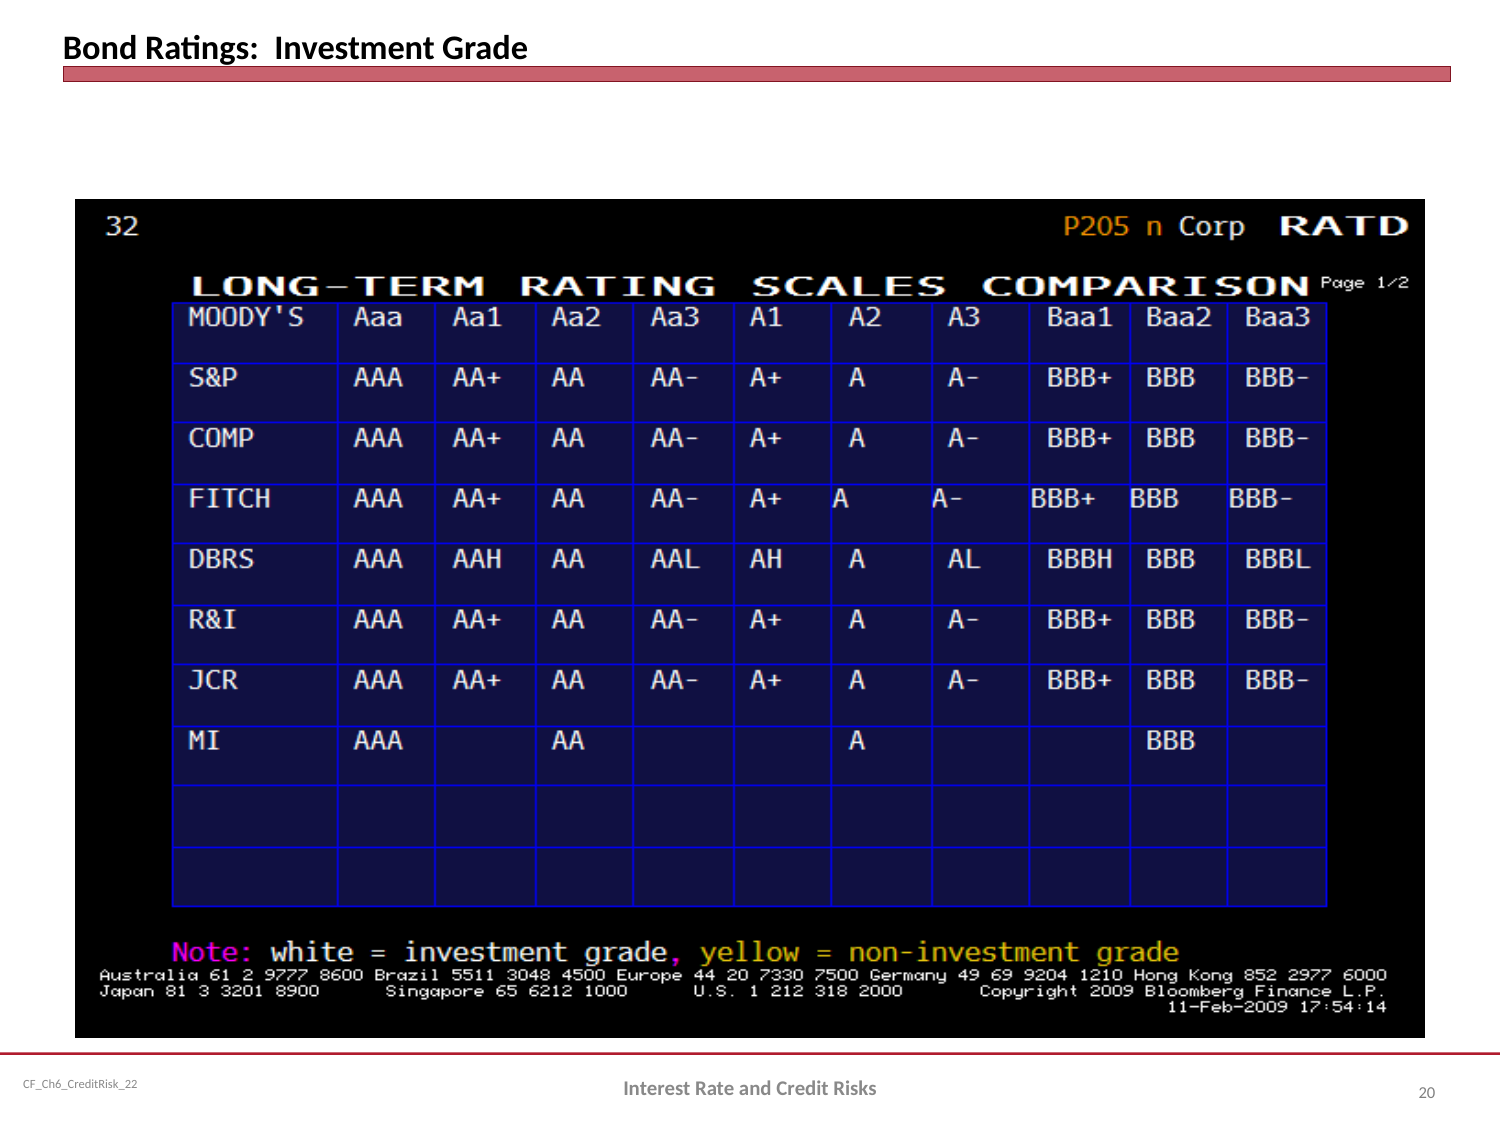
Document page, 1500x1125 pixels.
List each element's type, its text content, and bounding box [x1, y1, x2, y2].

footer Interest Rate and Credit Risks [512, 1056, 988, 1117]
picture [74, 199, 1426, 1038]
slide_number 20 [1375, 1061, 1451, 1122]
title Bond Ratings: Investment Grade [62, 6, 1451, 67]
